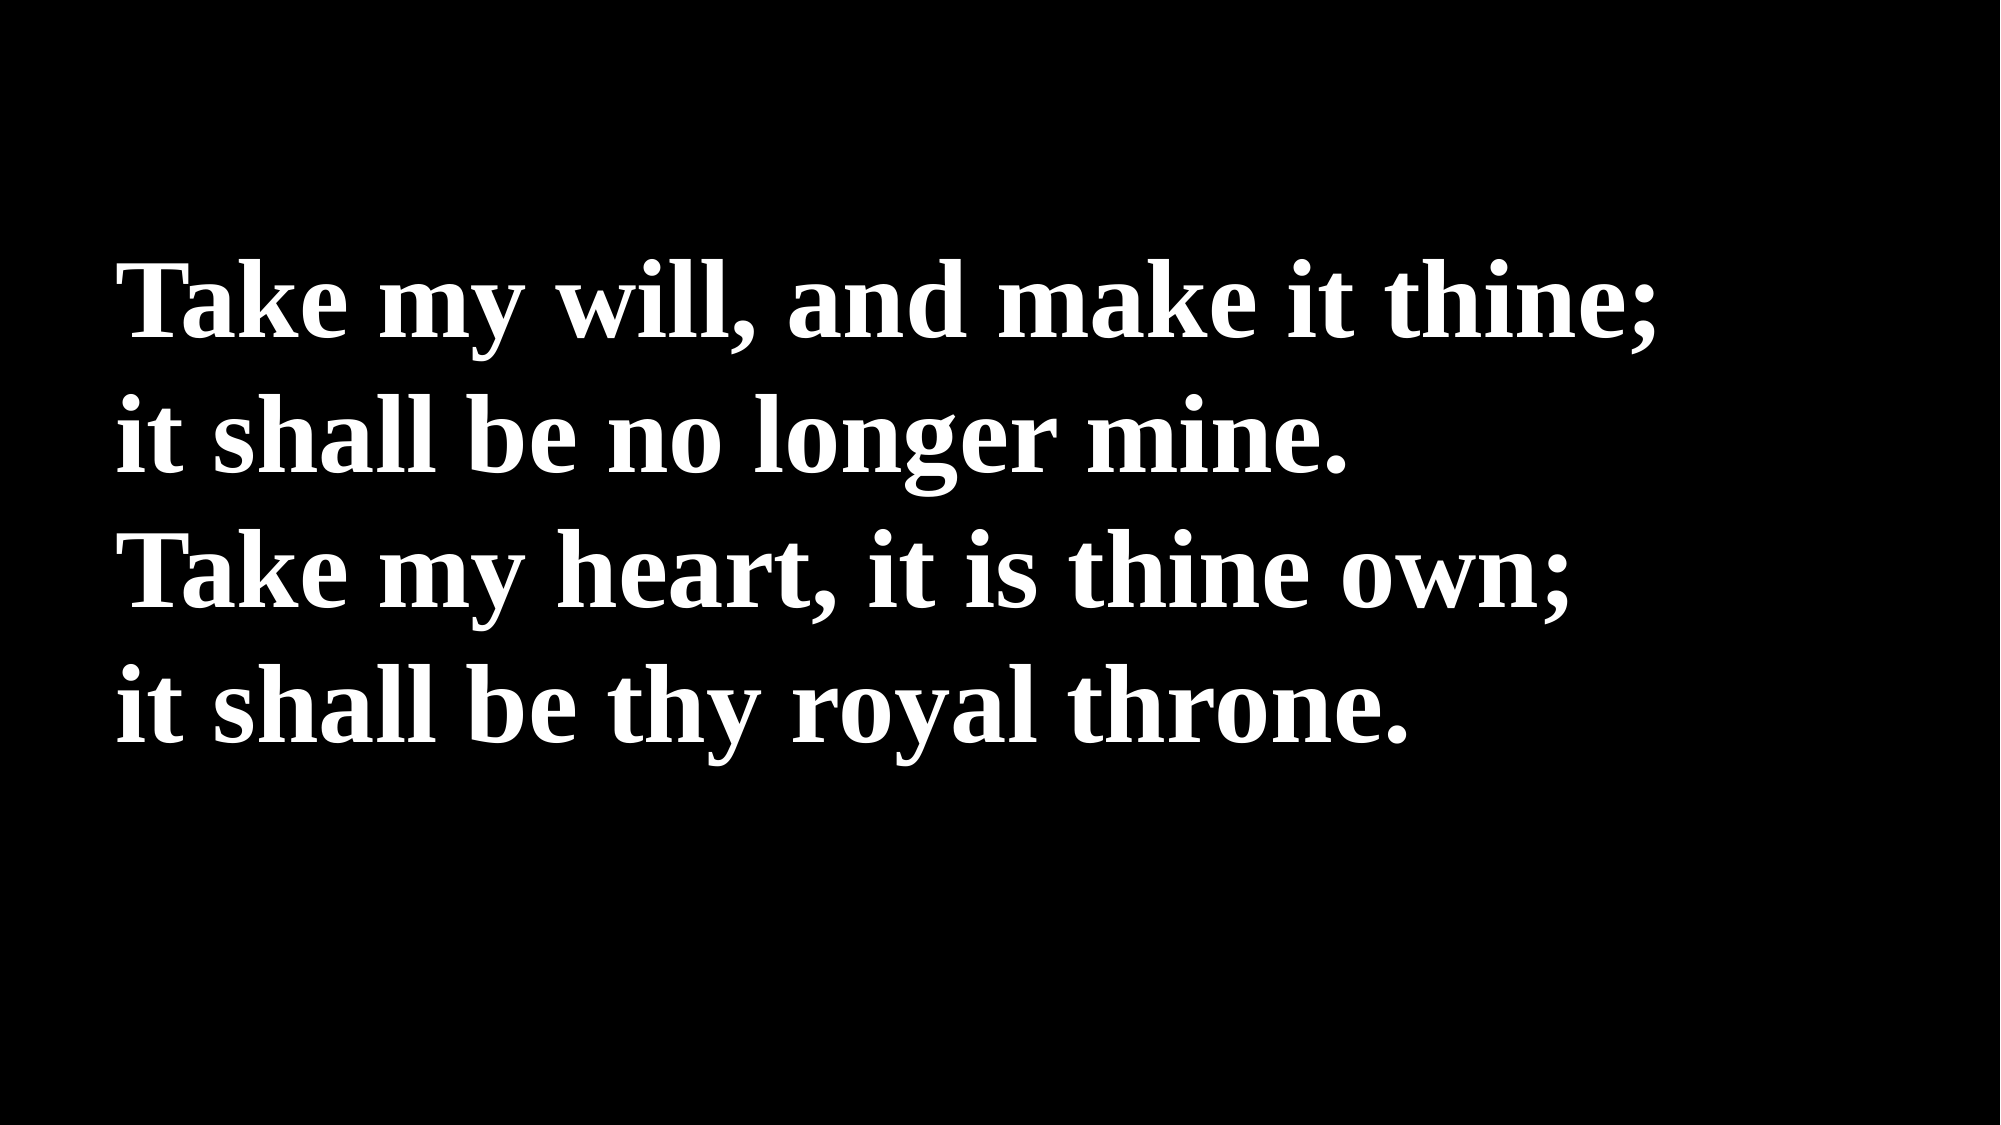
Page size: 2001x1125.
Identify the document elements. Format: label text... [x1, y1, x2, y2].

text_box Take my will, and make it thine; it shall be no longer mine. Take my heart, it is thine own; it shall be thy royal throne. [108, 217, 1953, 908]
